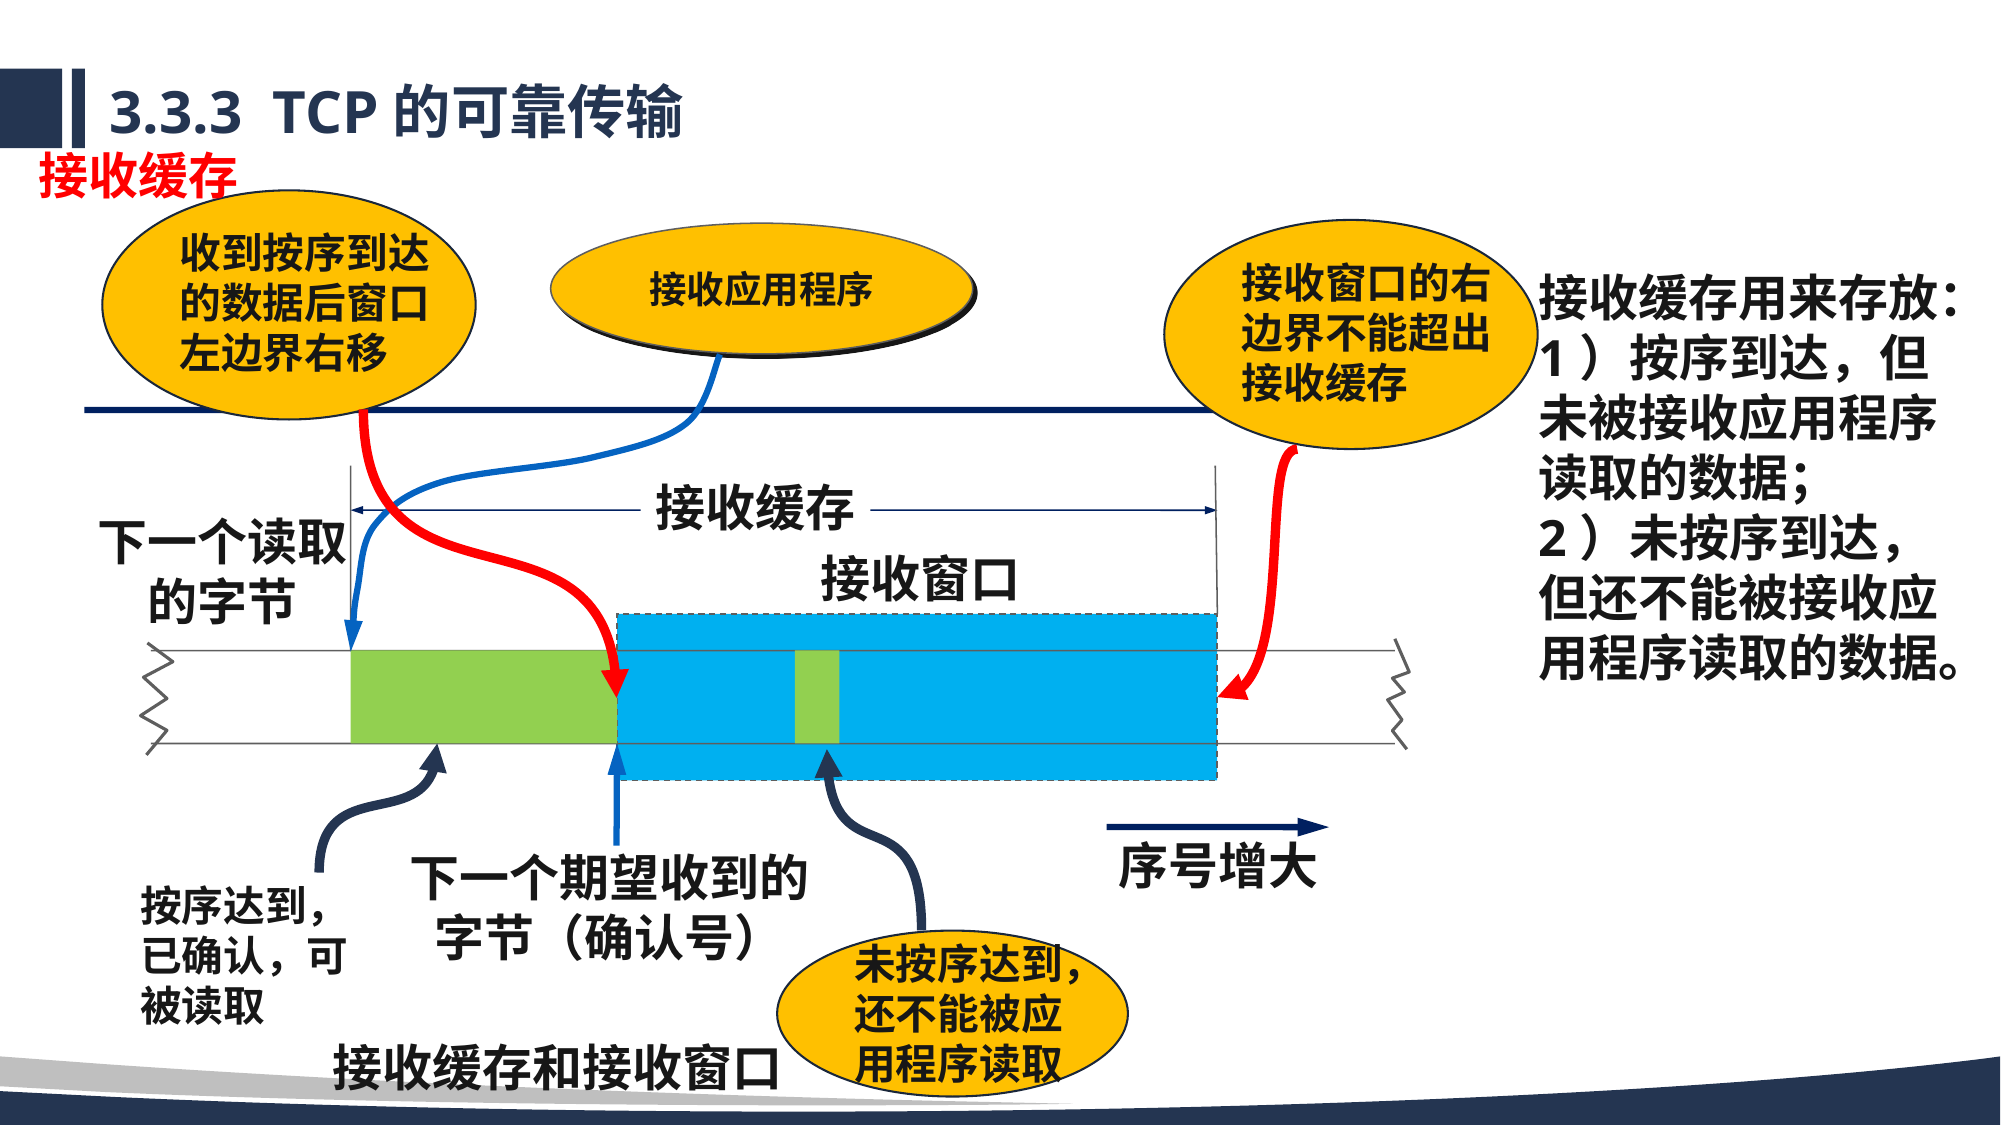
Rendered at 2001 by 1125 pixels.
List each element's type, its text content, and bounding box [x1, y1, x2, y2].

text_box 按序达到，已确认，可被读取 [125, 872, 369, 1038]
text_box [617, 744, 1218, 781]
text_box 未按序达到，还不能被应用程序读取 [839, 930, 1083, 1096]
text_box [313, 748, 443, 868]
title 3.3.3 TCP的可靠传输 [94, 75, 1592, 155]
text_box 接收缓存用来存放： 1）按序到达，但未被接收应用程序读取的数据； 2）未按序到达，但还不能被接收应用程序读取的数据。 [1524, 258, 1982, 694]
text_box 接收窗口的右边界不能超出接收缓存 [1226, 249, 1528, 415]
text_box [1132, 531, 1381, 615]
text_box 收到按序到达的数据后窗口左边界右移 [164, 219, 466, 385]
text_box 接收应用程序 [550, 223, 973, 354]
text_box [794, 650, 840, 744]
text_box [618, 651, 794, 743]
text_box [629, 354, 721, 447]
text_box [840, 651, 1218, 743]
text_box 接收缓存和接收窗口 [318, 1028, 1298, 1104]
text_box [345, 427, 635, 681]
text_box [783, 792, 965, 888]
text_box [1528, 296, 1539, 373]
text_box [776, 949, 839, 1078]
text_box [1083, 956, 1129, 1071]
text_box [350, 681, 618, 744]
text_box 下一个期望收到的 字节（确认号） [394, 839, 825, 974]
text_box [1163, 218, 1486, 451]
text_box [466, 266, 477, 344]
text_box [101, 189, 425, 421]
text_box [871, 506, 1215, 515]
text_box 接收缓存 [23, 137, 254, 212]
text_box [610, 743, 624, 846]
text_box [1308, 820, 1329, 827]
text_box [1387, 638, 1410, 750]
text_box [140, 642, 173, 755]
text_box 序号增大 [1103, 827, 1334, 902]
text_box 下一个读取 的字节 [82, 503, 345, 638]
text_box 接收缓存 [640, 468, 871, 544]
text_box [635, 613, 1218, 650]
text_box 接收窗口 [805, 539, 1036, 615]
